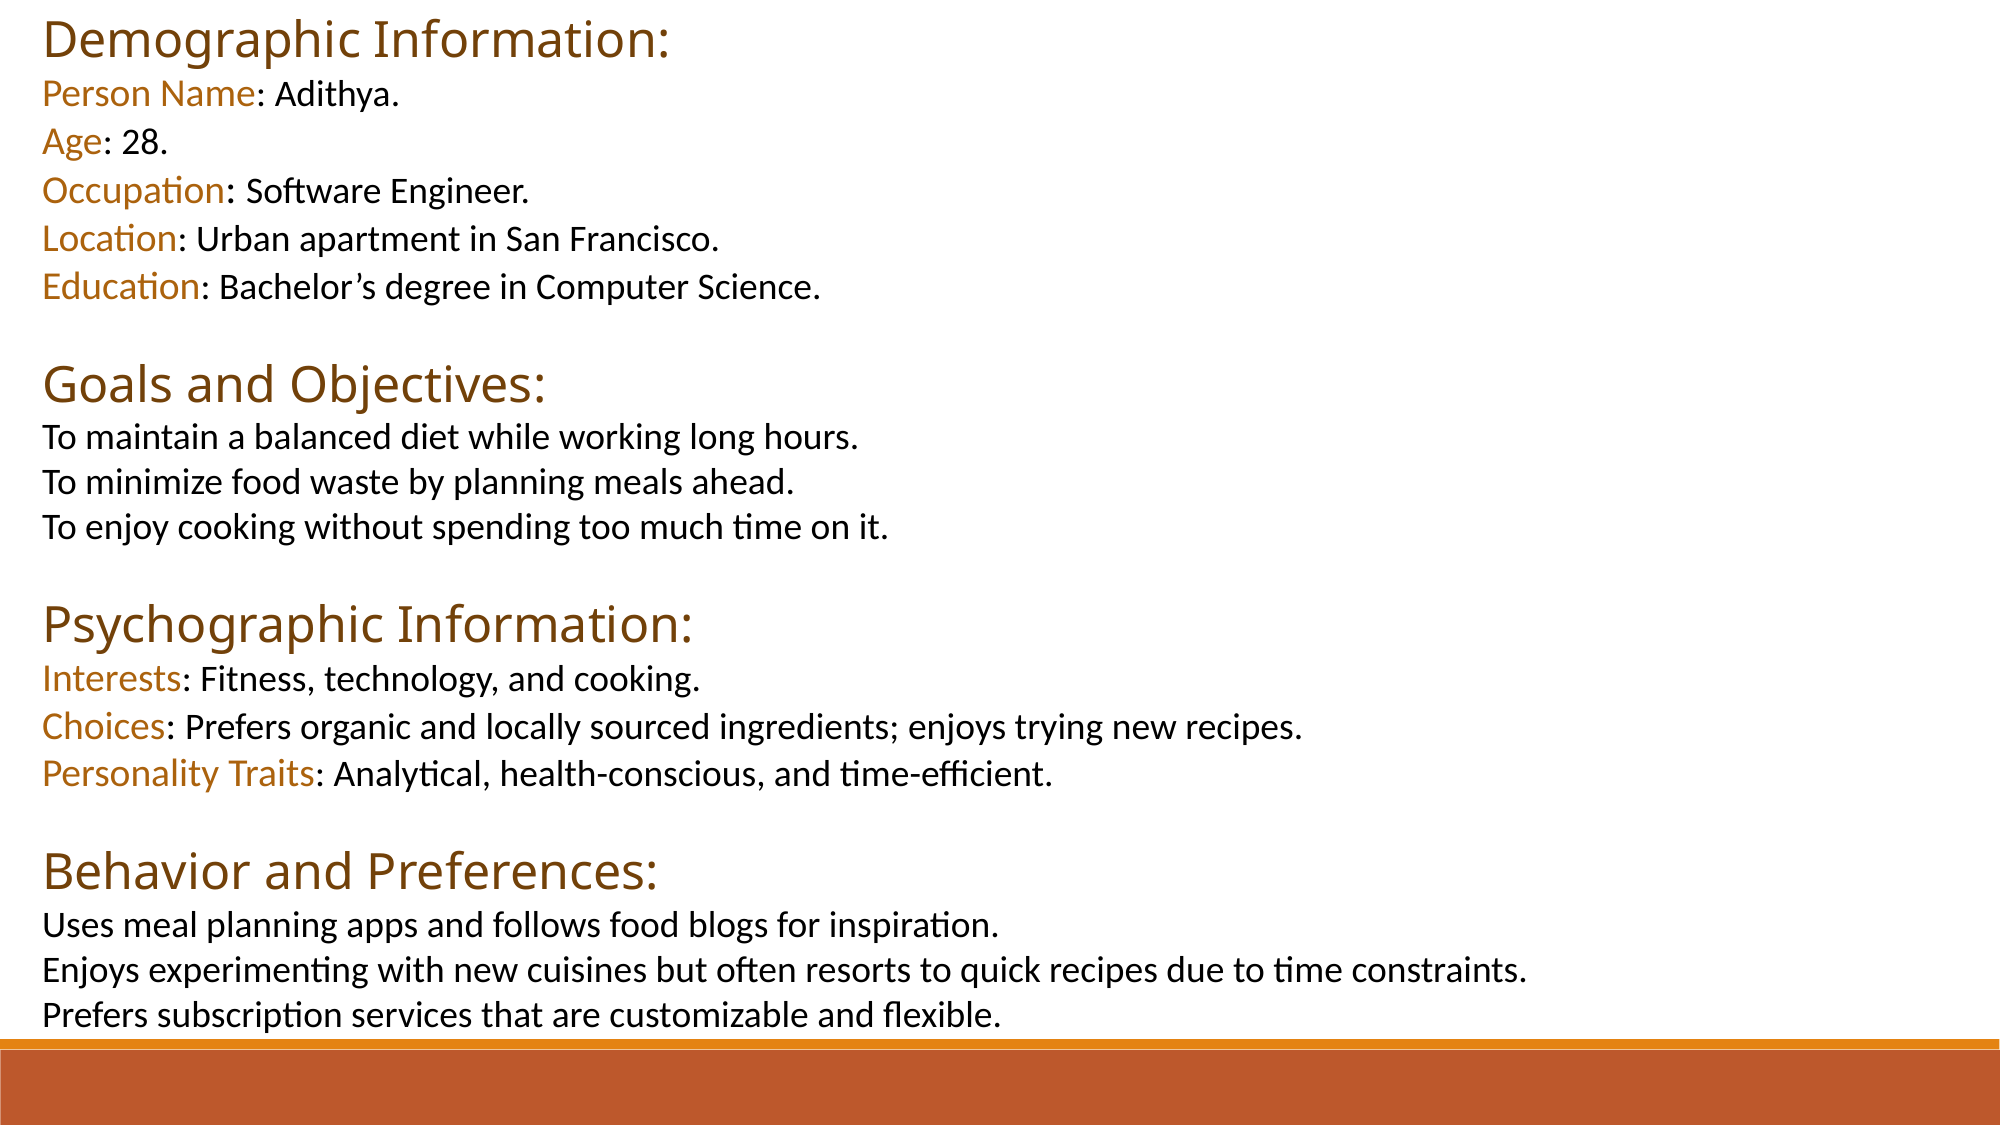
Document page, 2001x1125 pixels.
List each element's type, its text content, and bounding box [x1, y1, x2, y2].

text_box Demographic Information: Person Name: Adithya. Age: 28. Occupation: Software Engineer. Location: Urban apartment in San Francisco. Education: Bachelor’s degree in Computer Science. Goals and Objectives: To maintain a balanced diet while working long hours. To minimize food waste by planning meals ahead. To enjoy cooking without spending too much time on it. Psychographic Information: Interests: Fitness, technology, and cooking. Choices: Prefers organic and locally sourced ingredients; enjoys trying new recipes. Personality Traits: Analytical, health-conscious, and time-efficient. Behavior and Preferences: Uses meal planning apps and follows food blogs for inspiration. Enjoys experimenting with new cuisines but often resorts to quick recipes due to time constraints. Prefers subscription services that are customizable and flexible. [27, 0, 1929, 1043]
